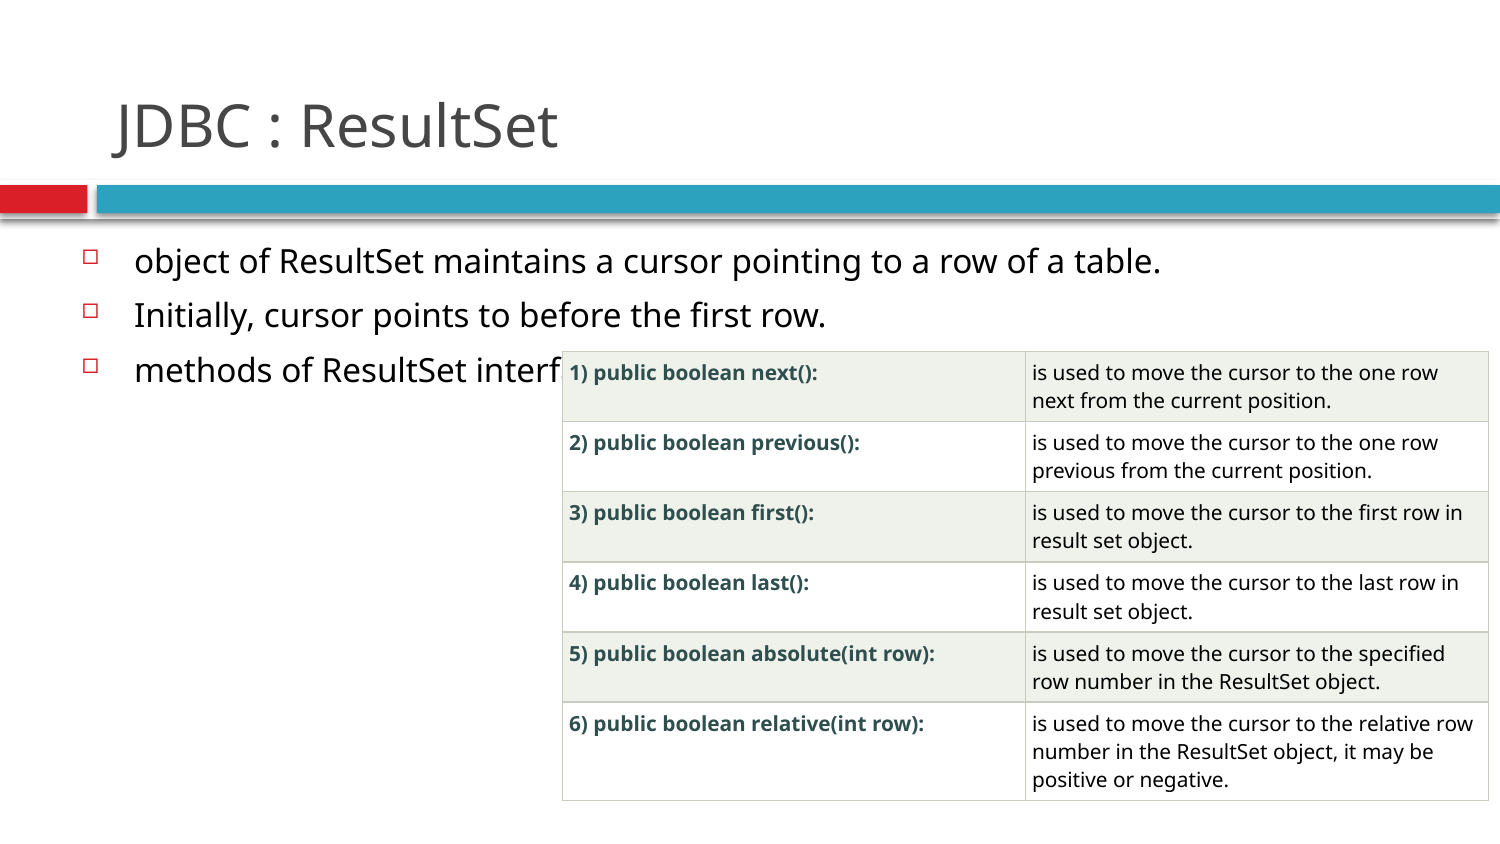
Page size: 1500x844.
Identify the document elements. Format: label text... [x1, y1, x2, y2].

table_cell is used to move the cursor to the last row in result set object. [1026, 563, 1488, 631]
table_cell is used to move the cursor to the specified row number in the ResultSet object. [1026, 633, 1488, 701]
table_cell is used to move the cursor to the relative row number in the ResultSet object, it may be positive or negative. [1026, 703, 1488, 800]
title JDBC : ResultSet [105, 82, 1302, 166]
table_cell 6) public boolean relative(int row): [563, 703, 1025, 800]
table_cell 3) public boolean first(): [563, 492, 1025, 561]
table_header is used to move the cursor to the one row next from the current position. [1026, 352, 1488, 421]
table_cell is used to move the cursor to the one row previous from the current position. [1026, 422, 1488, 491]
table_cell 2) public boolean previous(): [563, 422, 1025, 491]
table_cell is used to move the cursor to the first row in result set object. [1026, 492, 1488, 561]
table_header 1) public boolean next(): [563, 352, 1025, 421]
table_cell 4) public boolean last(): [563, 563, 1025, 631]
list object of ResultSet maintains a cursor pointing to a row of a table. Initially, cursor points to before the first row. methods of ResultSet interface: [70, 234, 1387, 844]
table_cell 5) public boolean absolute(int row): [563, 633, 1025, 701]
